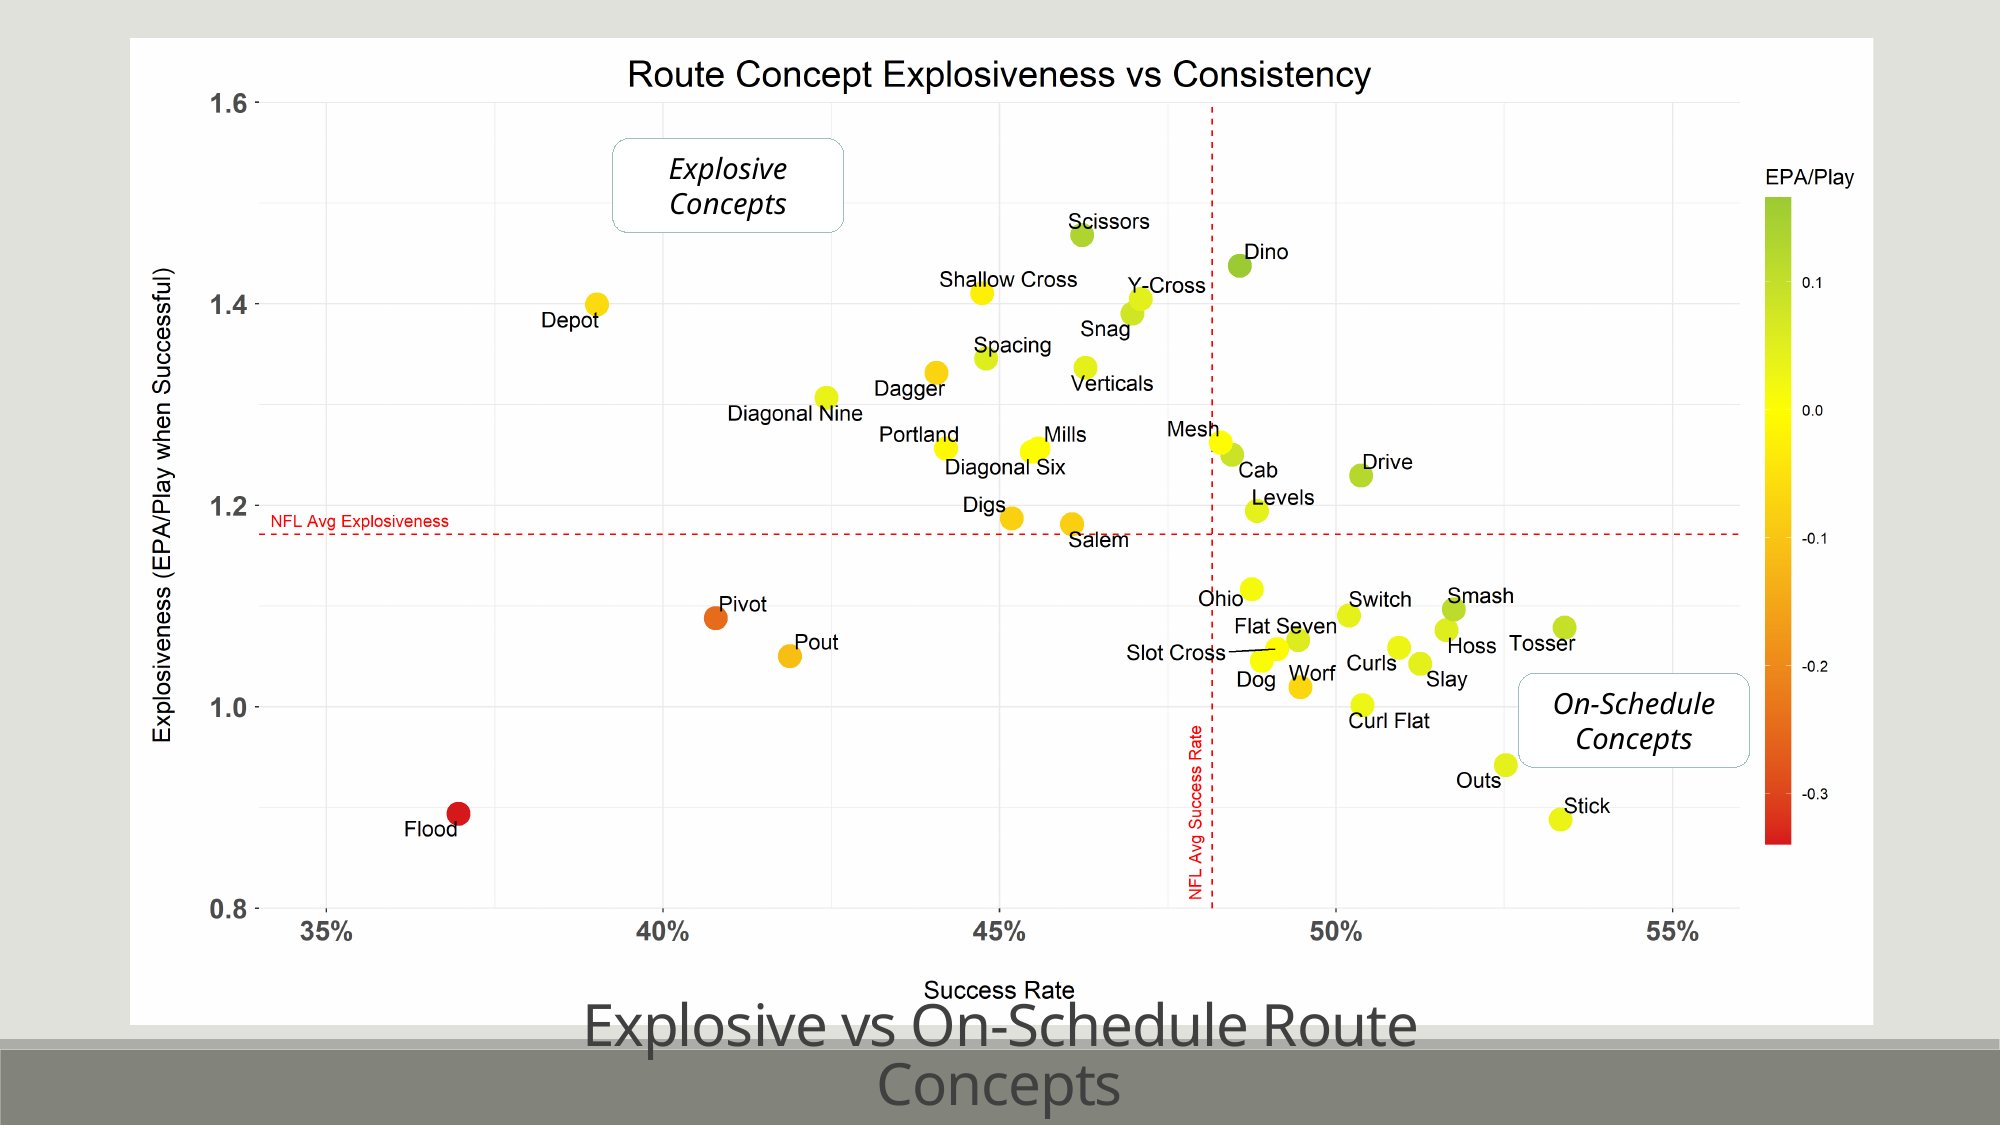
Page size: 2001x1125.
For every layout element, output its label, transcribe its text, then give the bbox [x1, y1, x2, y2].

picture [128, 38, 1874, 1026]
title Explosive vs On-Schedule Route Concepts [489, 1033, 1511, 1125]
